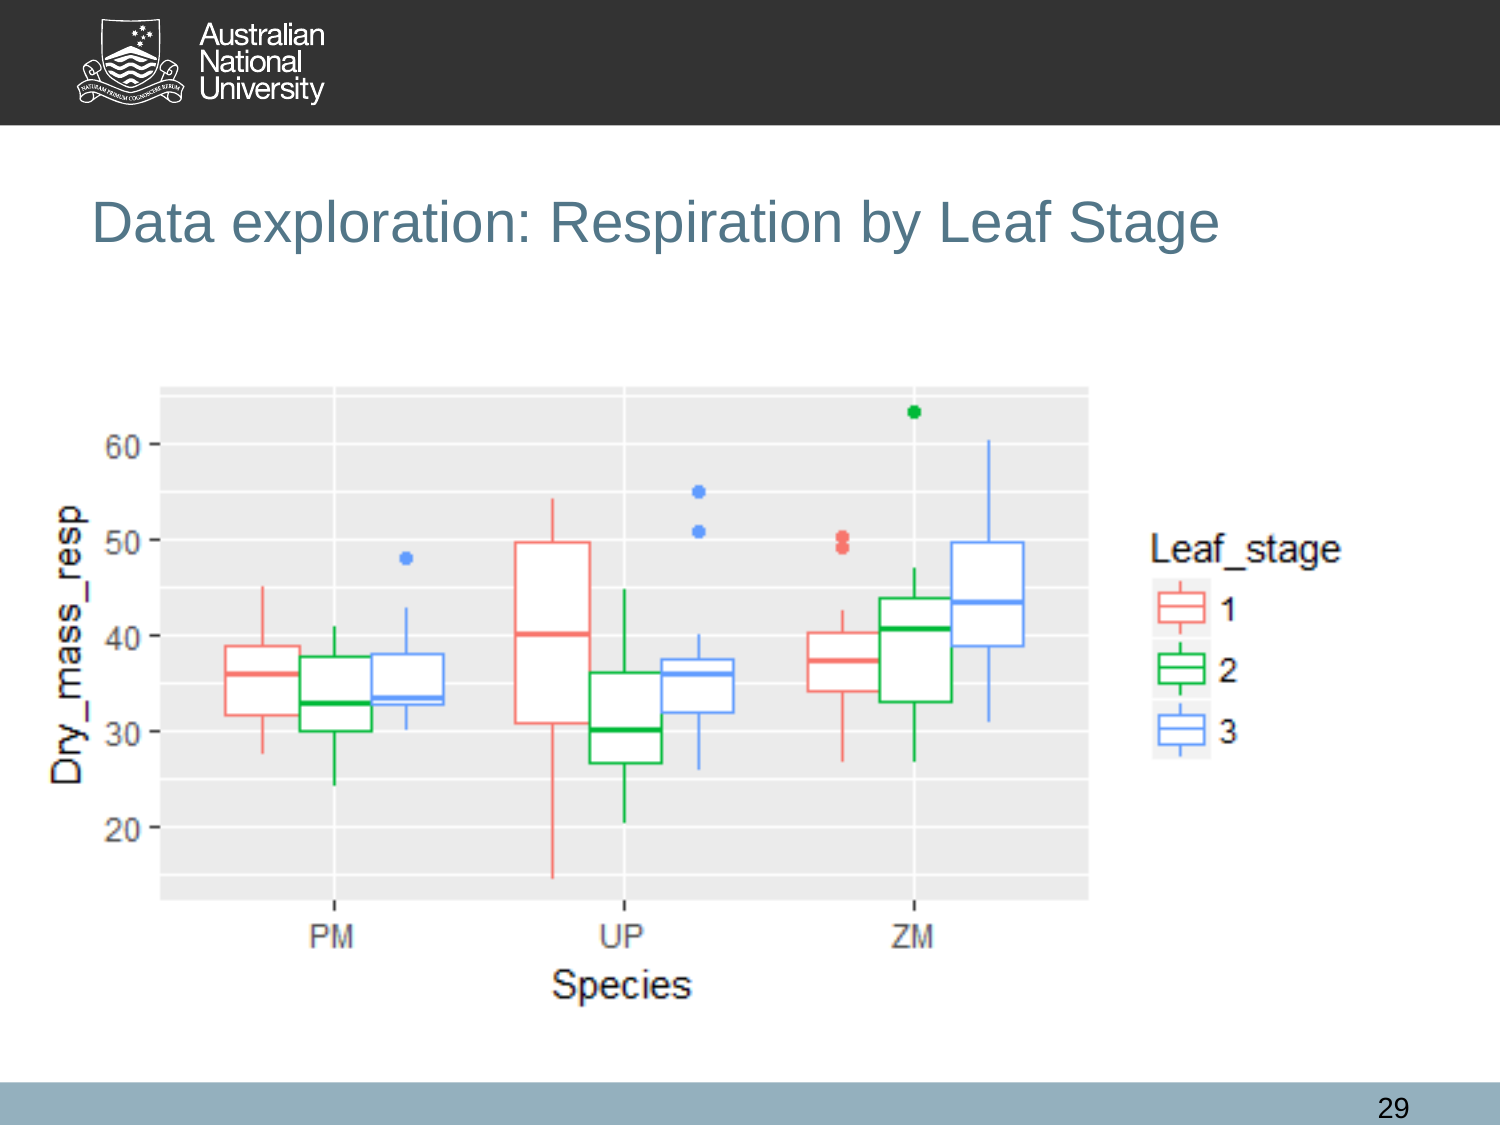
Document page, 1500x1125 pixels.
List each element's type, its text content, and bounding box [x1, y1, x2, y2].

picture [28, 369, 1382, 1027]
title Data exploration: Respiration by Leaf Stage [76, 125, 1427, 313]
slide_number 29 [1328, 1082, 1425, 1118]
